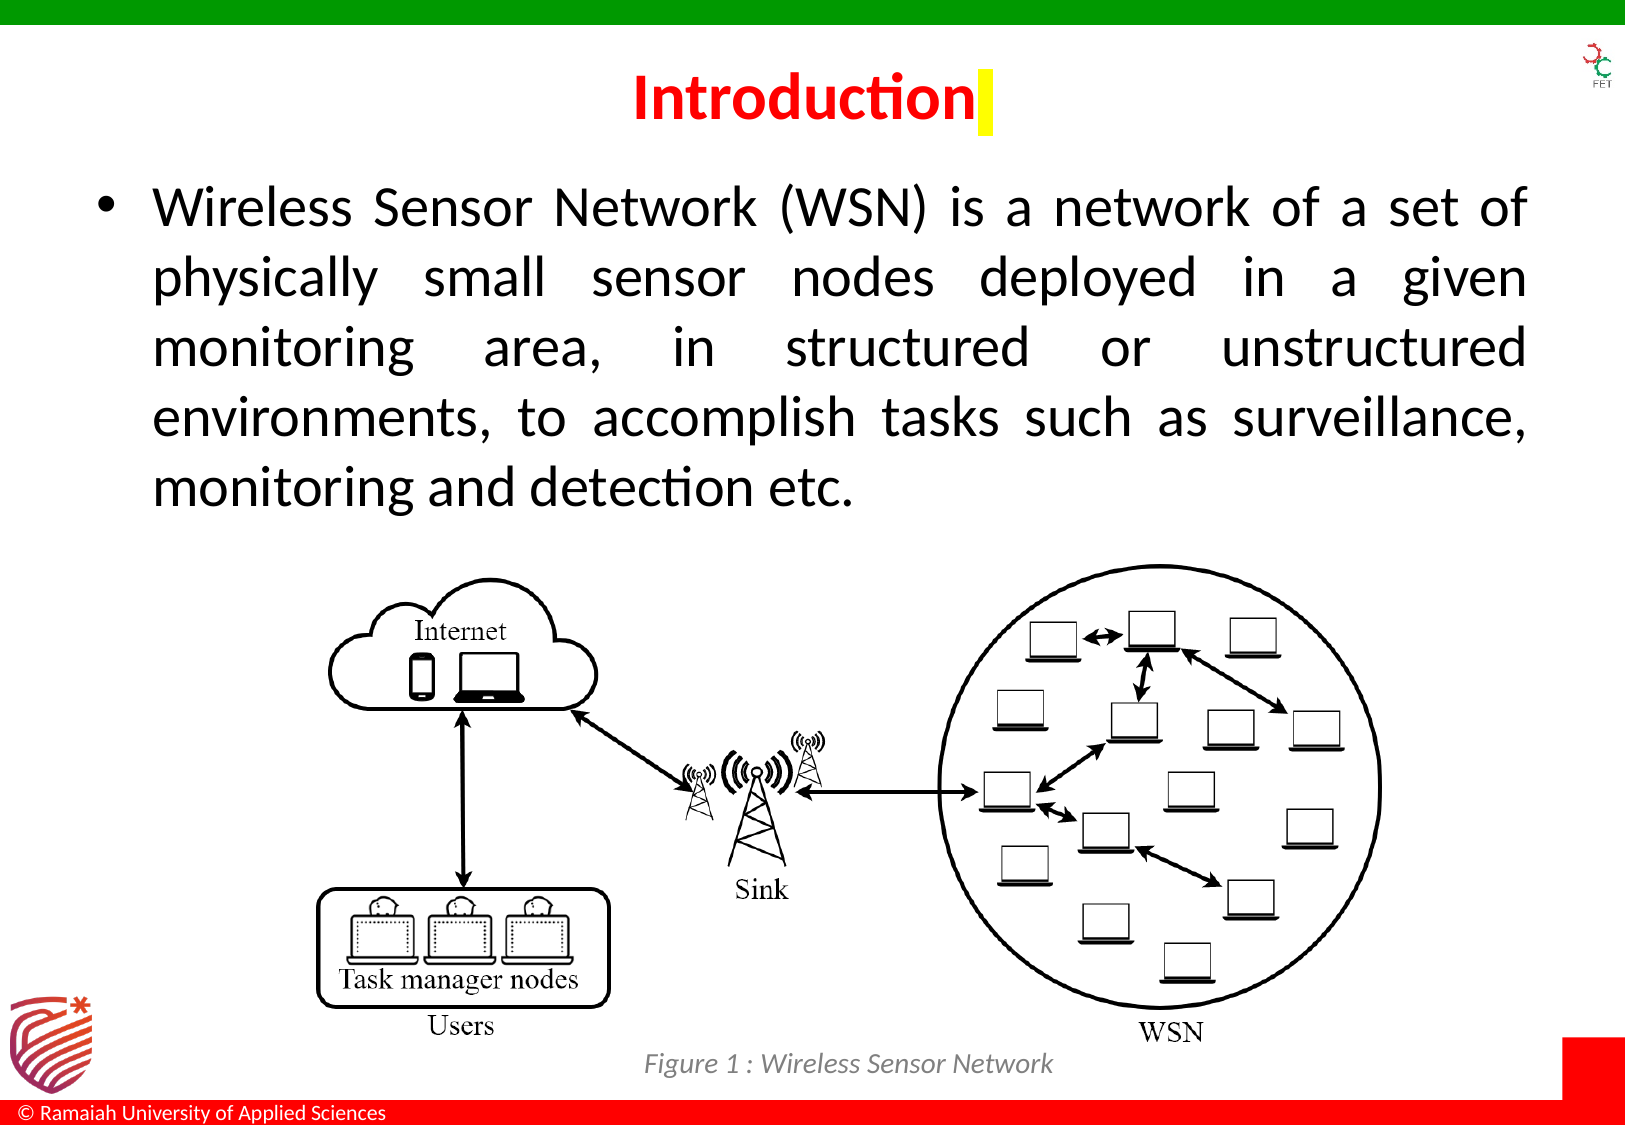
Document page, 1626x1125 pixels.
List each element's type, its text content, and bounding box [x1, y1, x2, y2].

picture [10, 996, 92, 1094]
text_box Figure 1 : Wireless Sensor Network [612, 1057, 1086, 1076]
title Introduction [81, 45, 1544, 160]
picture [1570, 27, 1624, 103]
list Wireless Sensor Network (WSN) is a network of a set of physically small sensor nodes deployed in a given monitoring area, in structured or unstructured environments, to accomplish tasks such as surveillance, monitoring and detection etc. [81, 160, 1544, 982]
picture [316, 564, 1383, 1050]
